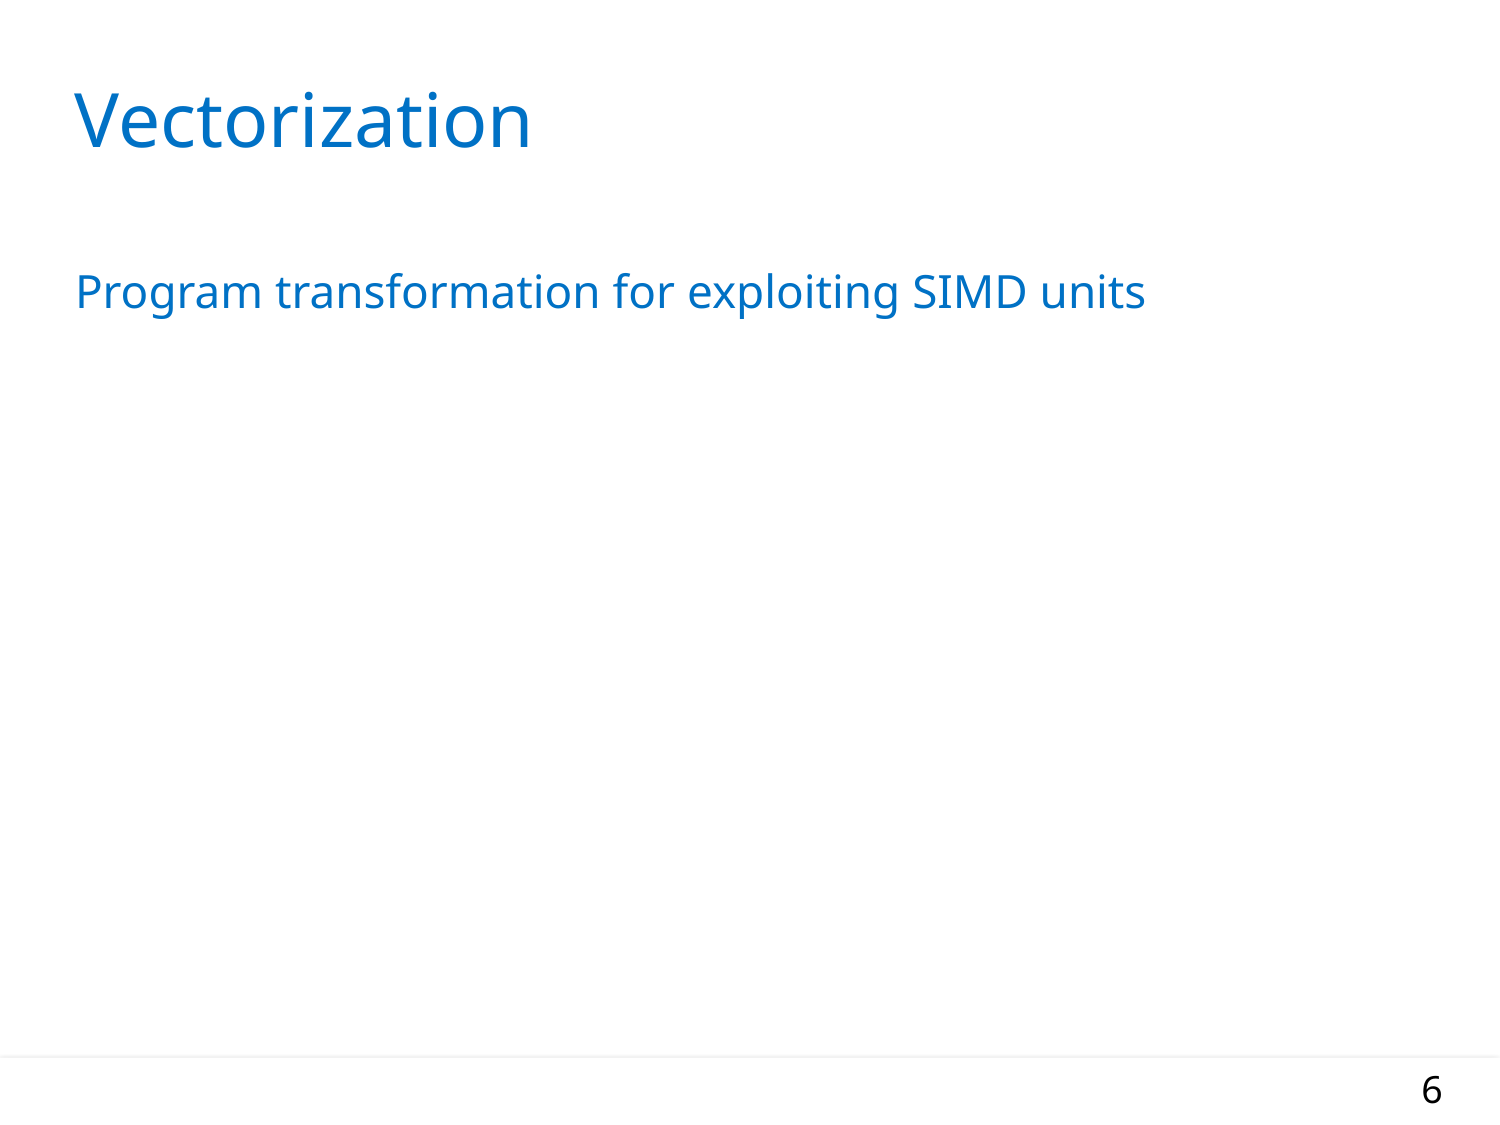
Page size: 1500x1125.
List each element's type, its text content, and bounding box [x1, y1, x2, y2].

list Program transformation for exploiting SIMD units [75, 262, 1425, 1013]
slide_number 6 [1406, 1059, 1485, 1119]
title Vectorization [74, 72, 1425, 261]
